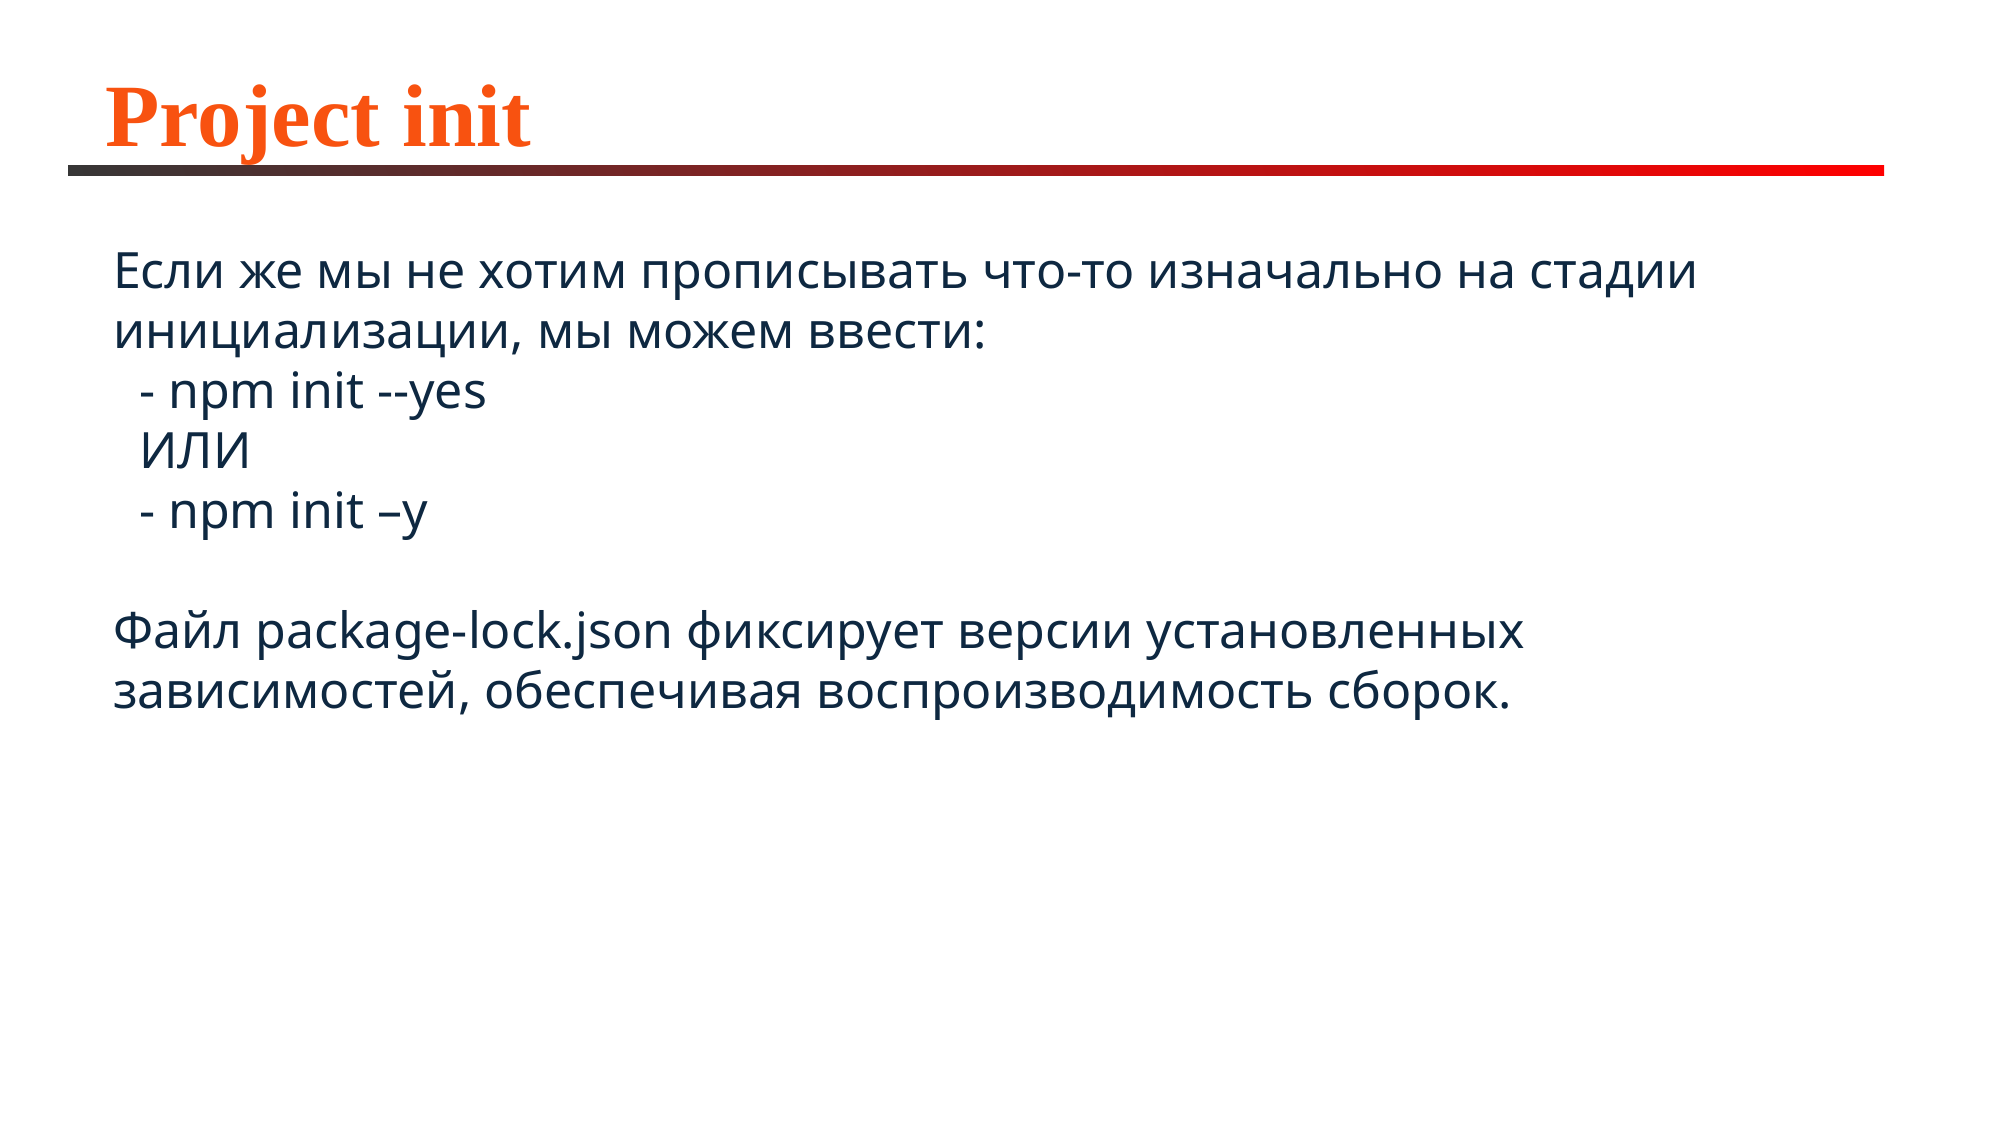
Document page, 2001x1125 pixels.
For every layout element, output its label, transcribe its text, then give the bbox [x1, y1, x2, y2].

text_box [68, 165, 1885, 176]
title Project init [85, 37, 1889, 163]
text_box Если же мы не хотим прописывать что-то изначально на стадии инициализации, мы можем ввести: - npm init --yes ИЛИ - npm init –y Файл package-lock.json фиксирует версии установленных зависимостей, обеспечивая воспроизводимость сборок. [68, 218, 1885, 1022]
